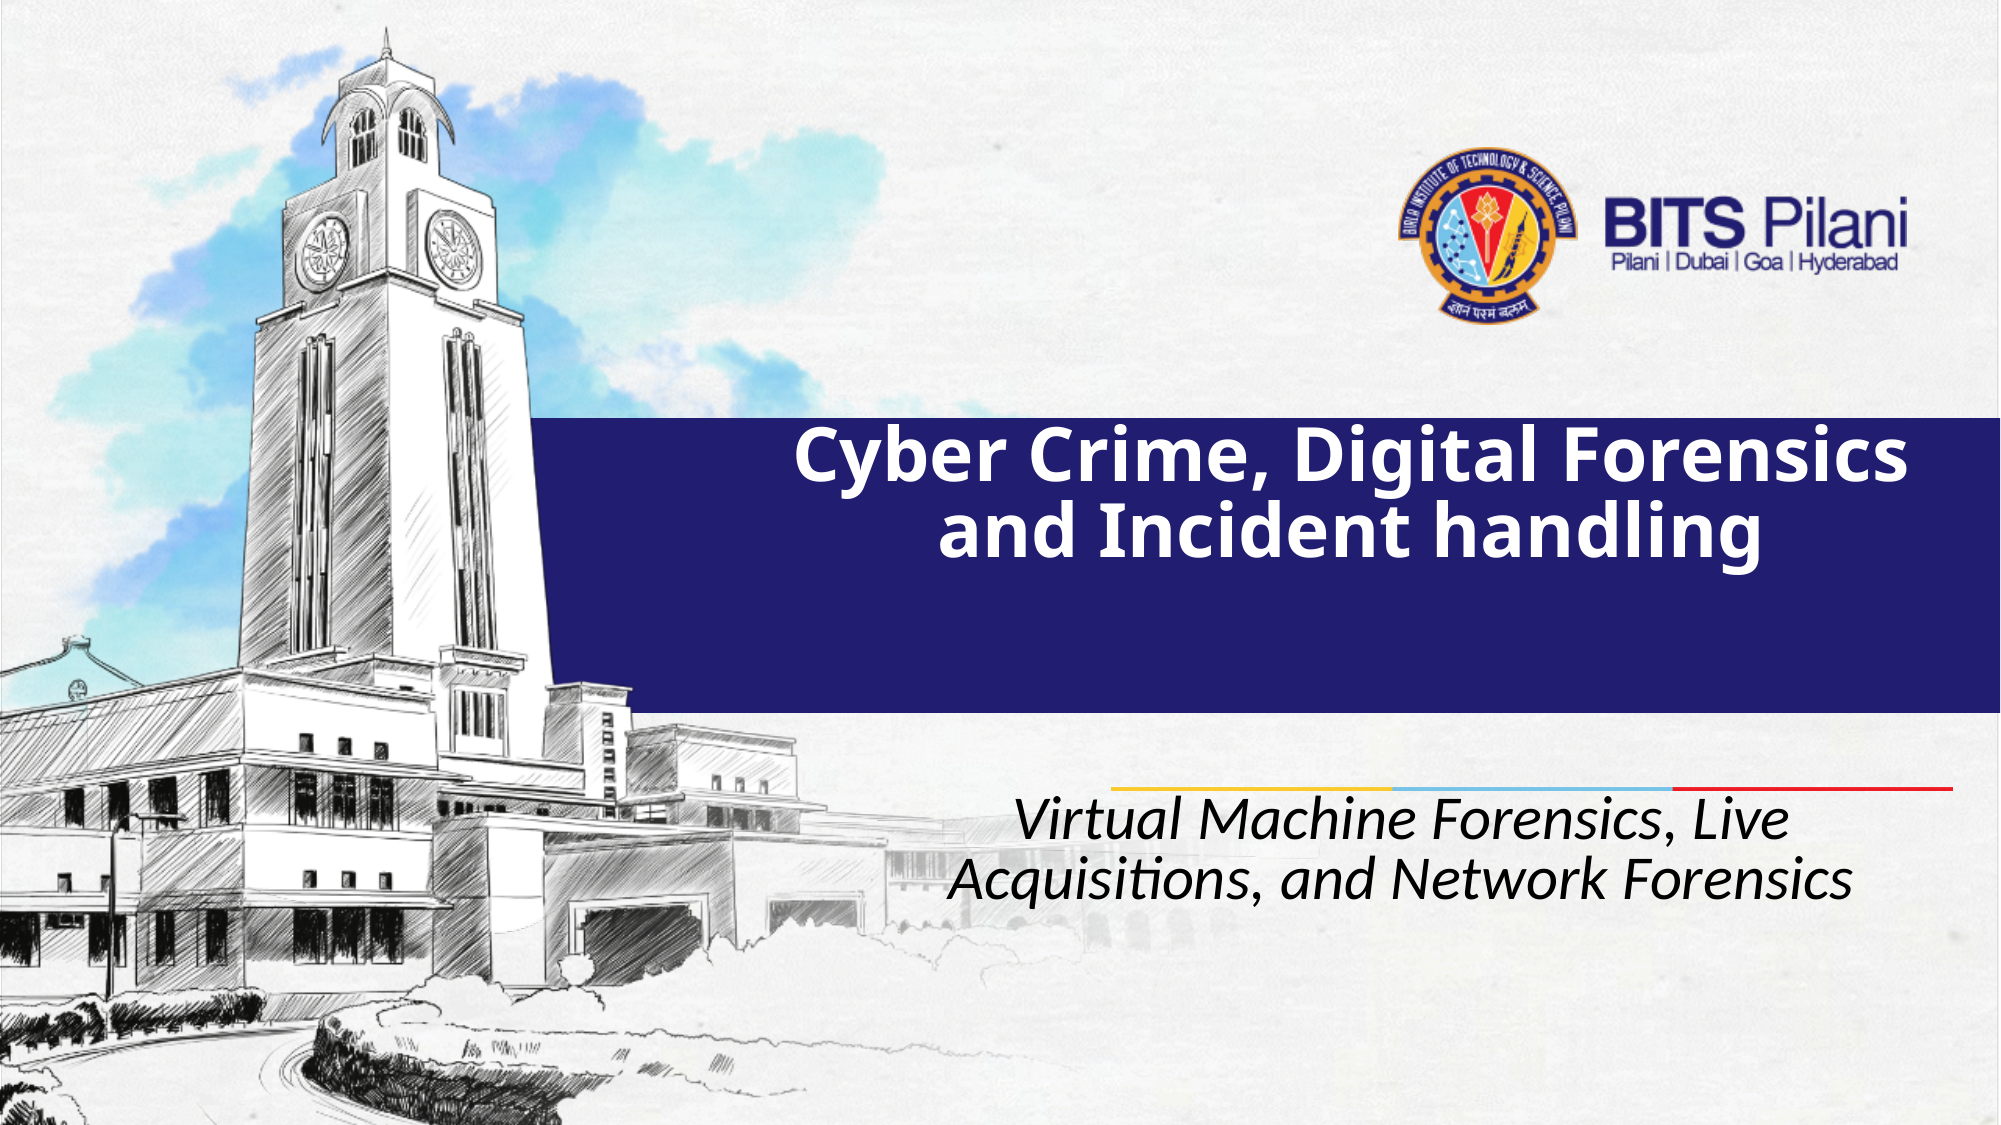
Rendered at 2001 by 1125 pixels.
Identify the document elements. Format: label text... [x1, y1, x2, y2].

list Virtual Machine Forensics, Live Acquisitions, and Network Forensics [851, 791, 1953, 1125]
picture [0, 0, 2001, 1125]
title Cyber Crime, Digital Forensics and Incident handling [750, 384, 1953, 573]
